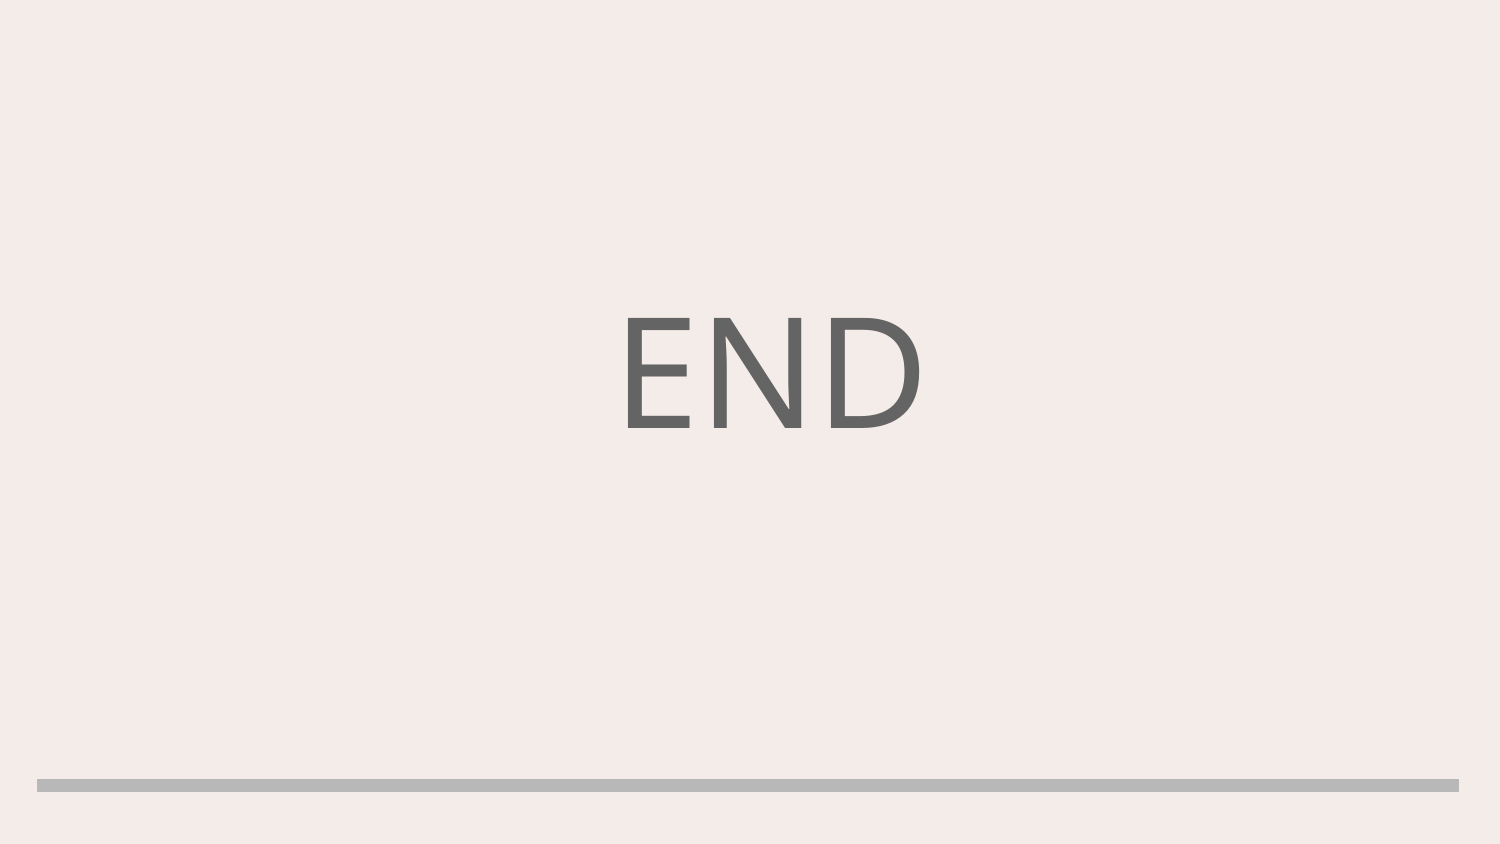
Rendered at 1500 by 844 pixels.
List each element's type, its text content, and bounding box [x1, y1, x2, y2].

title END [128, 317, 1415, 482]
